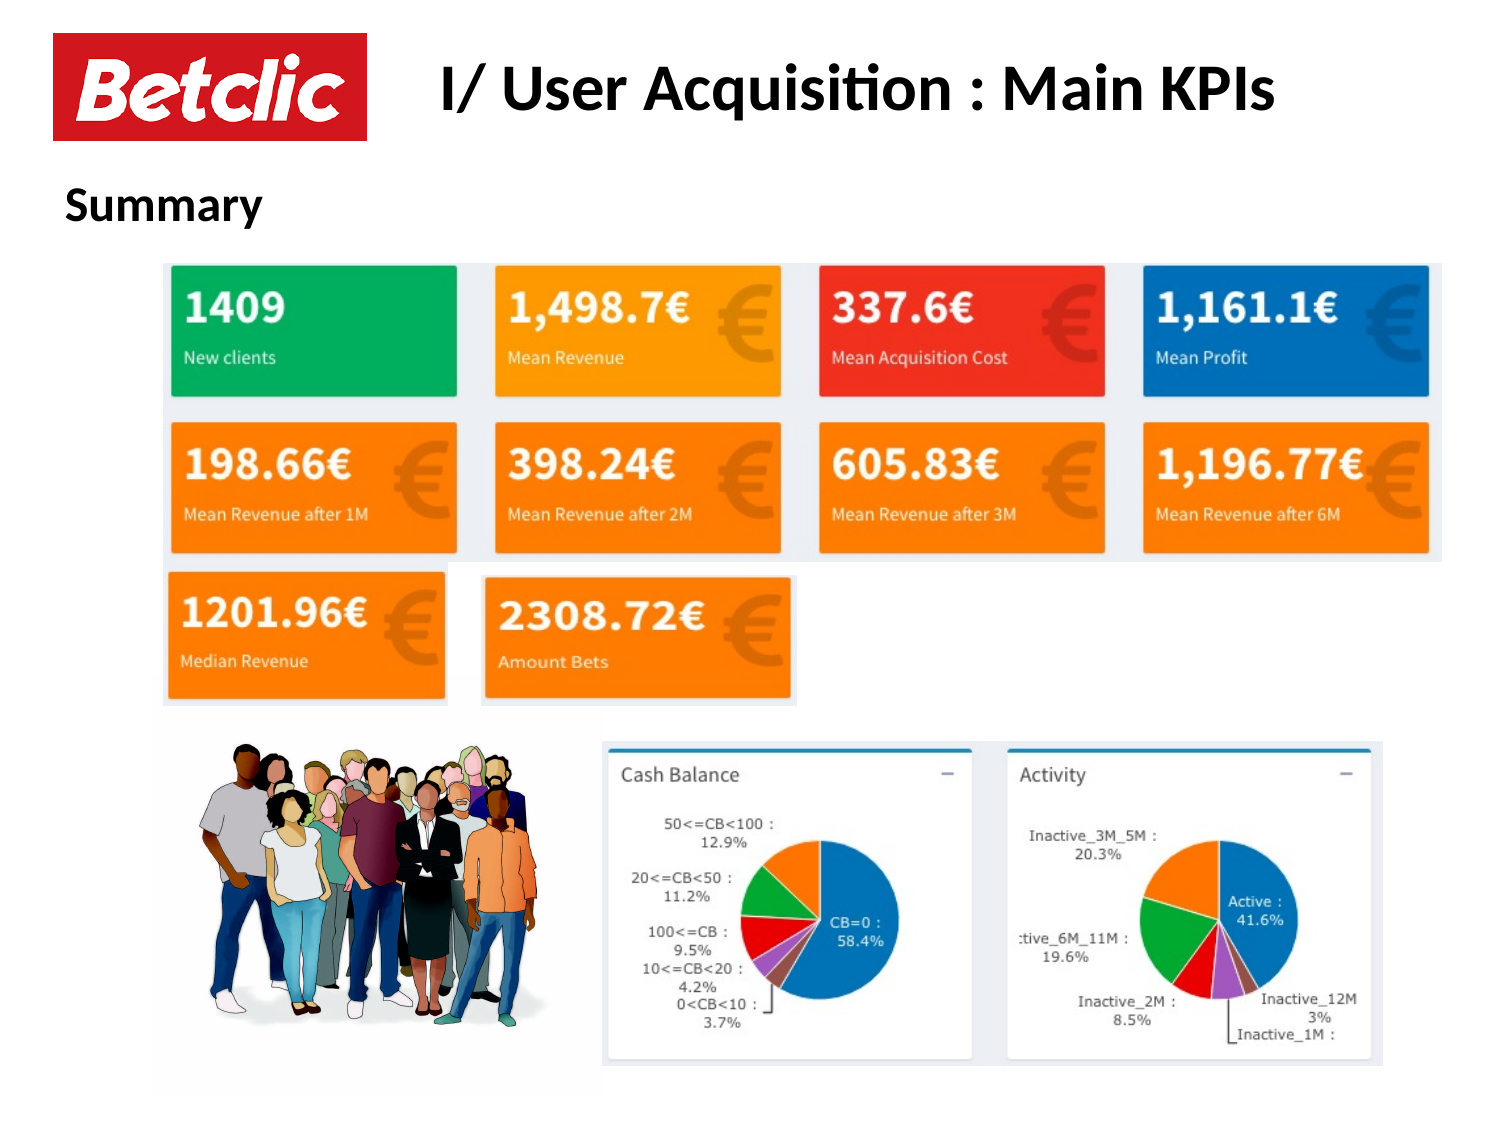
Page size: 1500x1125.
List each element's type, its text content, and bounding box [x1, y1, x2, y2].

picture [53, 33, 367, 141]
picture [152, 263, 1443, 1095]
text_box I/ User Acquisition : Main KPIs [370, 36, 1415, 131]
text_box Summary [0, 163, 725, 239]
